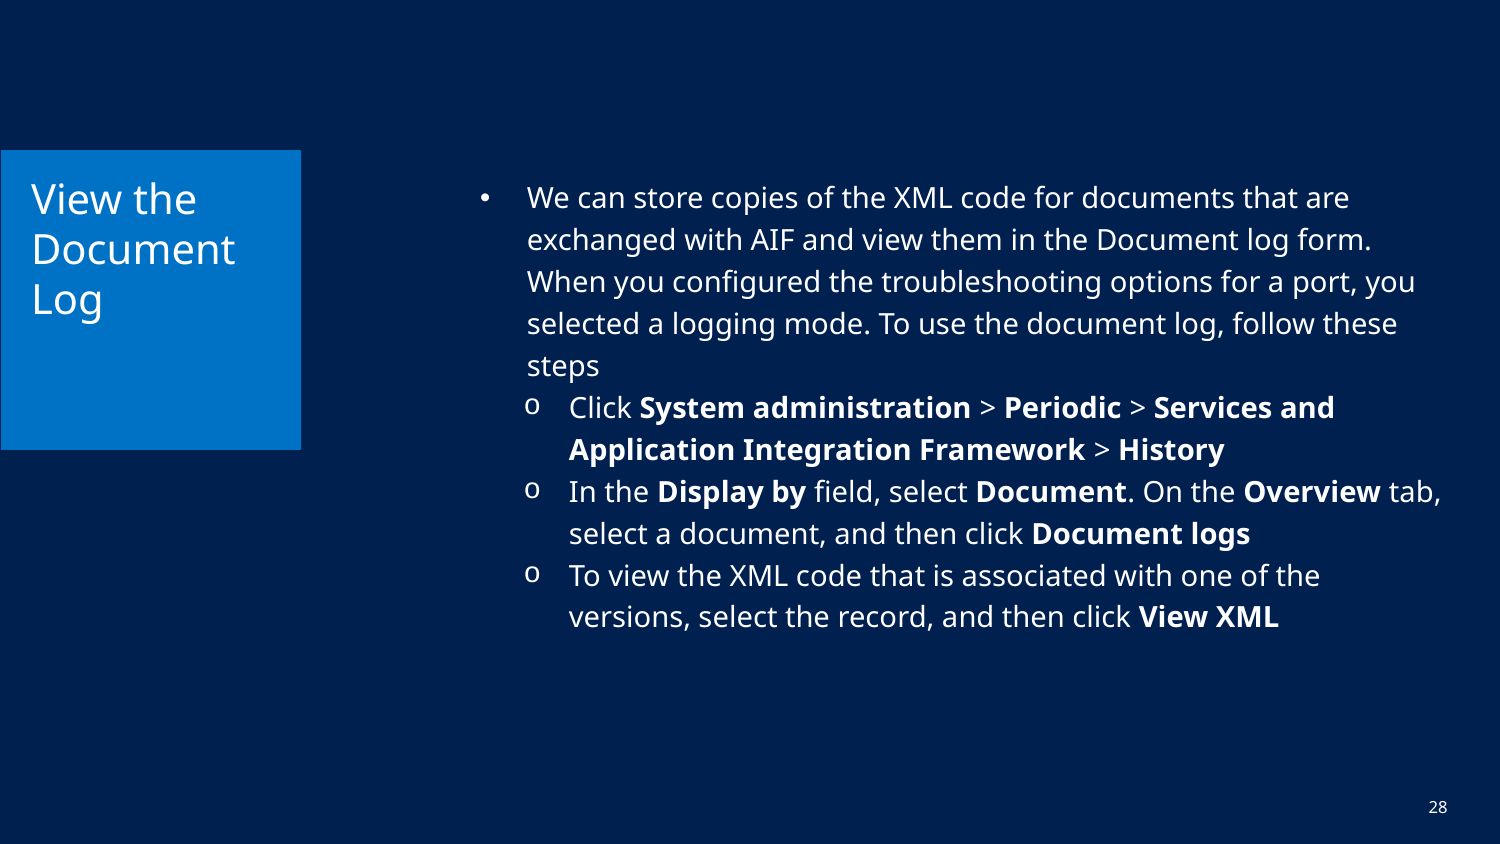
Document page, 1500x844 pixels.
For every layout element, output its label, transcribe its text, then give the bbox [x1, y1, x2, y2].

title View the Document Log [1, 150, 302, 450]
list We can store copies of the XML code for documents that are exchanged with AIF and view them in the Document log form. When you configured the troubleshooting options for a port, you selected a logging mode. To use the document log, follow these steps Click System administration > Periodic > Services and Application Integration Framework > History In the Display by field, select Document. On the Overview tab, select a document, and then click Document logs To view the XML code that is associated with one of the versions, select the record, and then click View XML [450, 150, 1463, 772]
slide_number 28 [1112, 782, 1463, 827]
